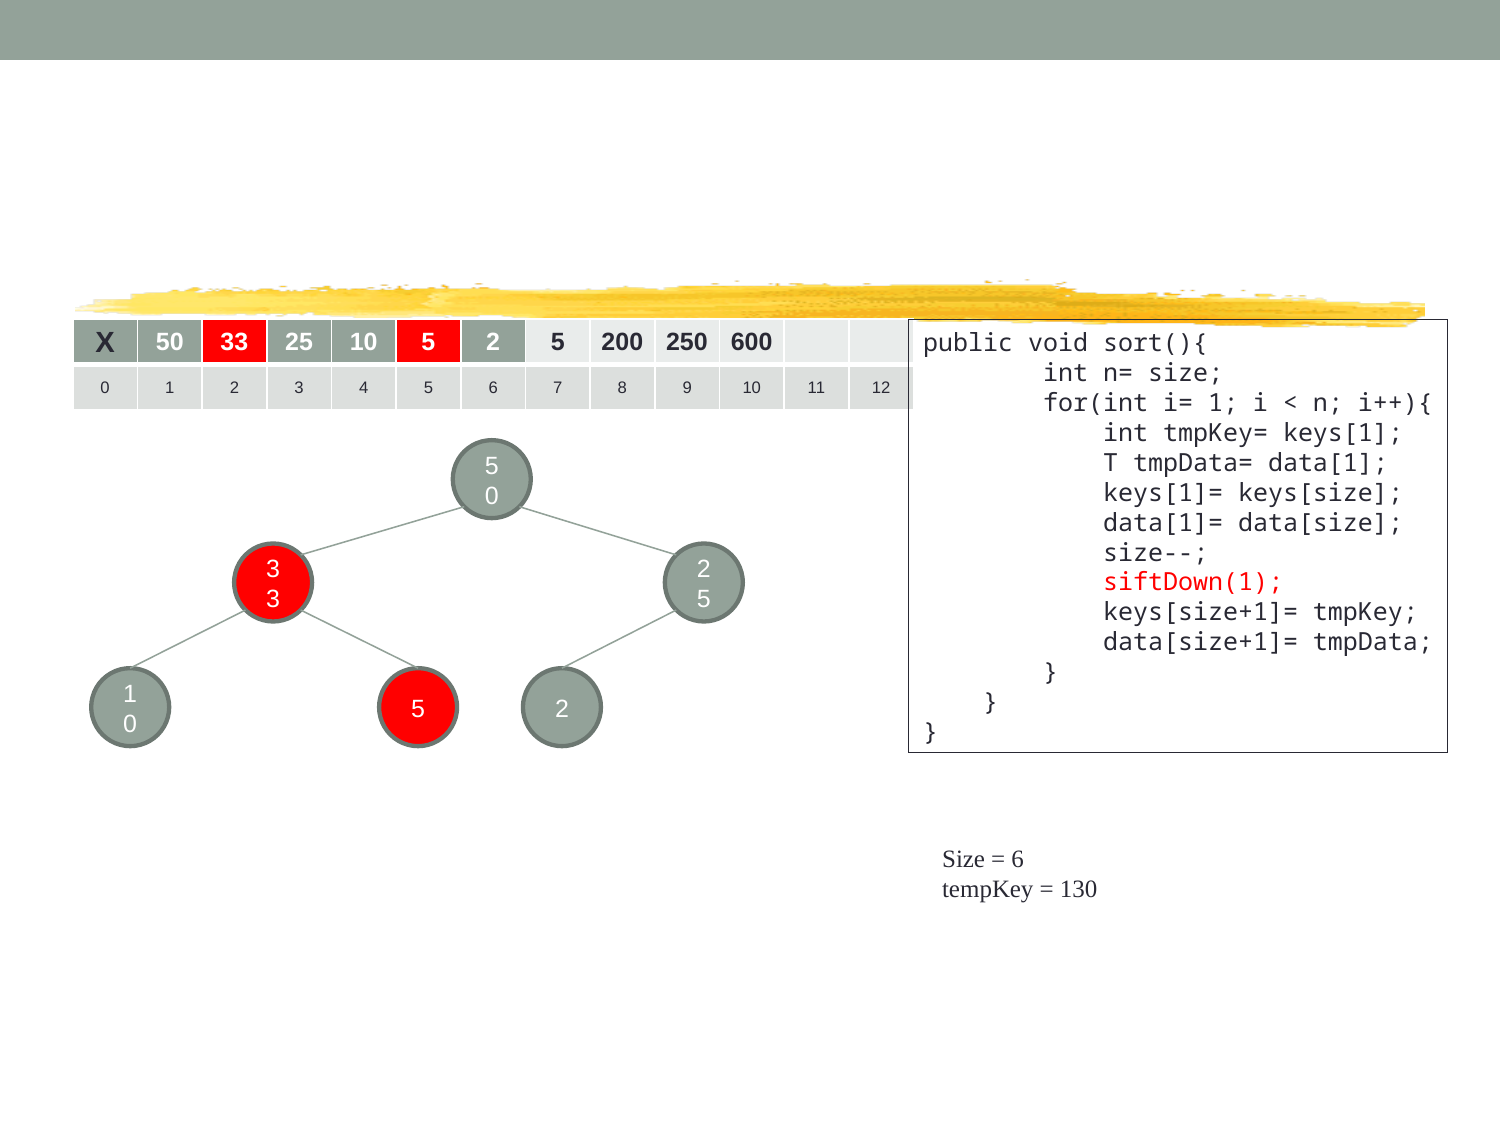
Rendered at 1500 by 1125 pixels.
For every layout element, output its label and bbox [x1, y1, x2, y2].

table_header [138, 320, 201, 362]
table_cell [332, 367, 395, 409]
table_header [526, 320, 589, 362]
table_cell [850, 367, 908, 409]
table_cell [462, 367, 525, 409]
table_header [332, 320, 395, 362]
table_header [785, 320, 848, 362]
table_header [656, 320, 719, 362]
text_box [927, 834, 1113, 910]
table_header [850, 320, 908, 362]
table_cell [74, 367, 137, 409]
table_header [74, 320, 137, 362]
table_header [462, 320, 525, 362]
table_cell [656, 367, 719, 409]
table_header [591, 320, 654, 362]
table_cell [397, 367, 460, 409]
table_cell [203, 367, 266, 409]
table_header [720, 320, 783, 362]
table_header [397, 320, 460, 362]
table_cell [268, 367, 331, 409]
table_cell [785, 367, 848, 409]
table_header [268, 320, 331, 362]
picture [75, 274, 1425, 319]
text_box [908, 319, 1448, 753]
text_box [89, 437, 746, 749]
table_cell [138, 367, 201, 409]
table_cell [720, 367, 783, 409]
table_cell [526, 367, 589, 409]
table_header [203, 320, 266, 362]
table_cell [591, 367, 654, 409]
